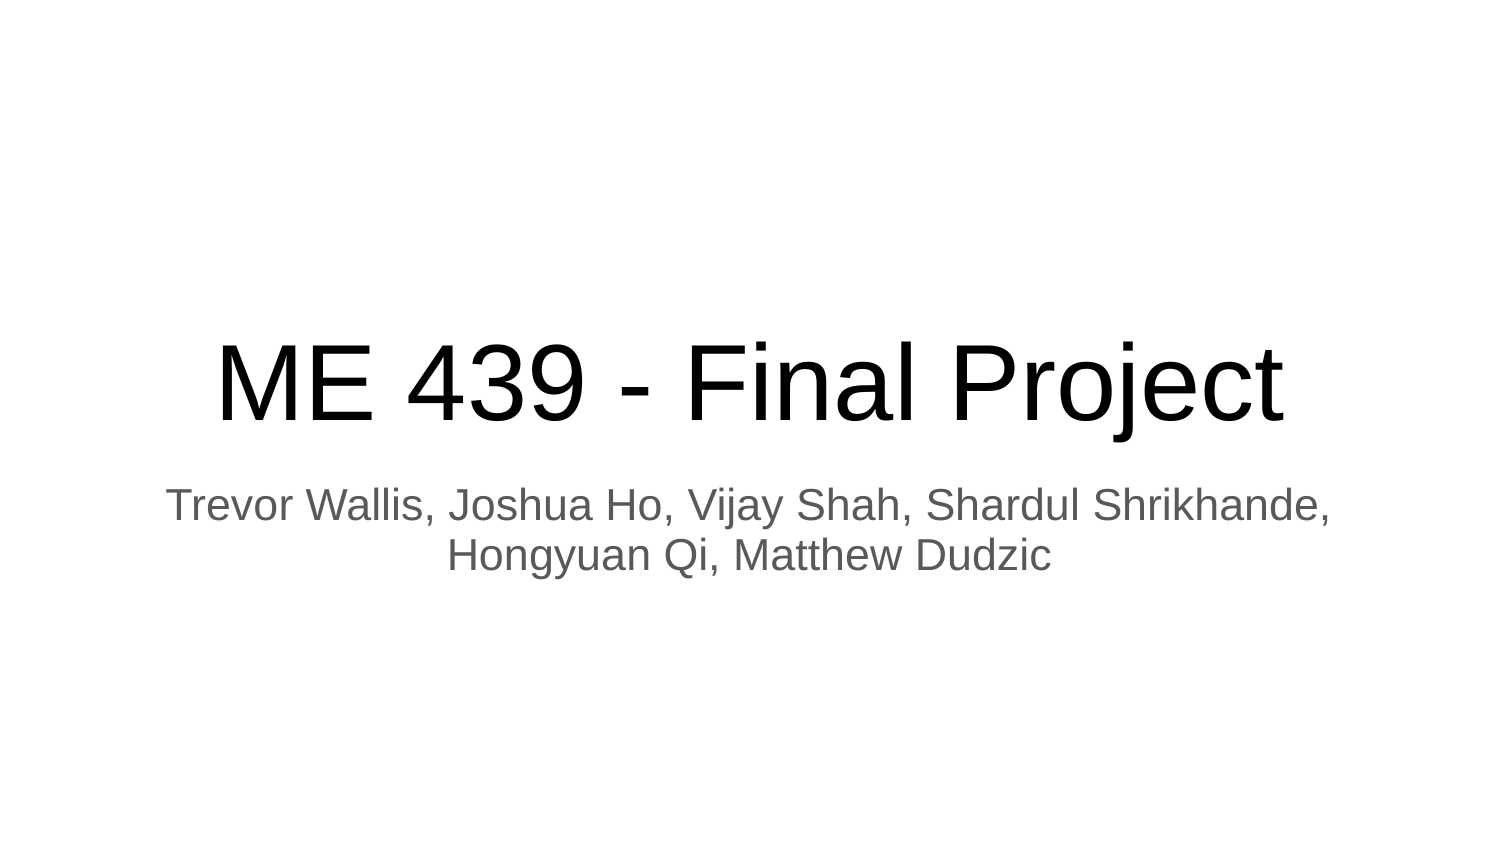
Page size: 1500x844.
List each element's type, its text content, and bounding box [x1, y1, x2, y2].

subtitle Trevor Wallis, Joshua Ho, Vijay Shah, Shardul Shrikhande, Hongyuan Qi, Matthew Dudzic [51, 464, 1449, 595]
title ME 439 - Final Project [51, 122, 1449, 459]
